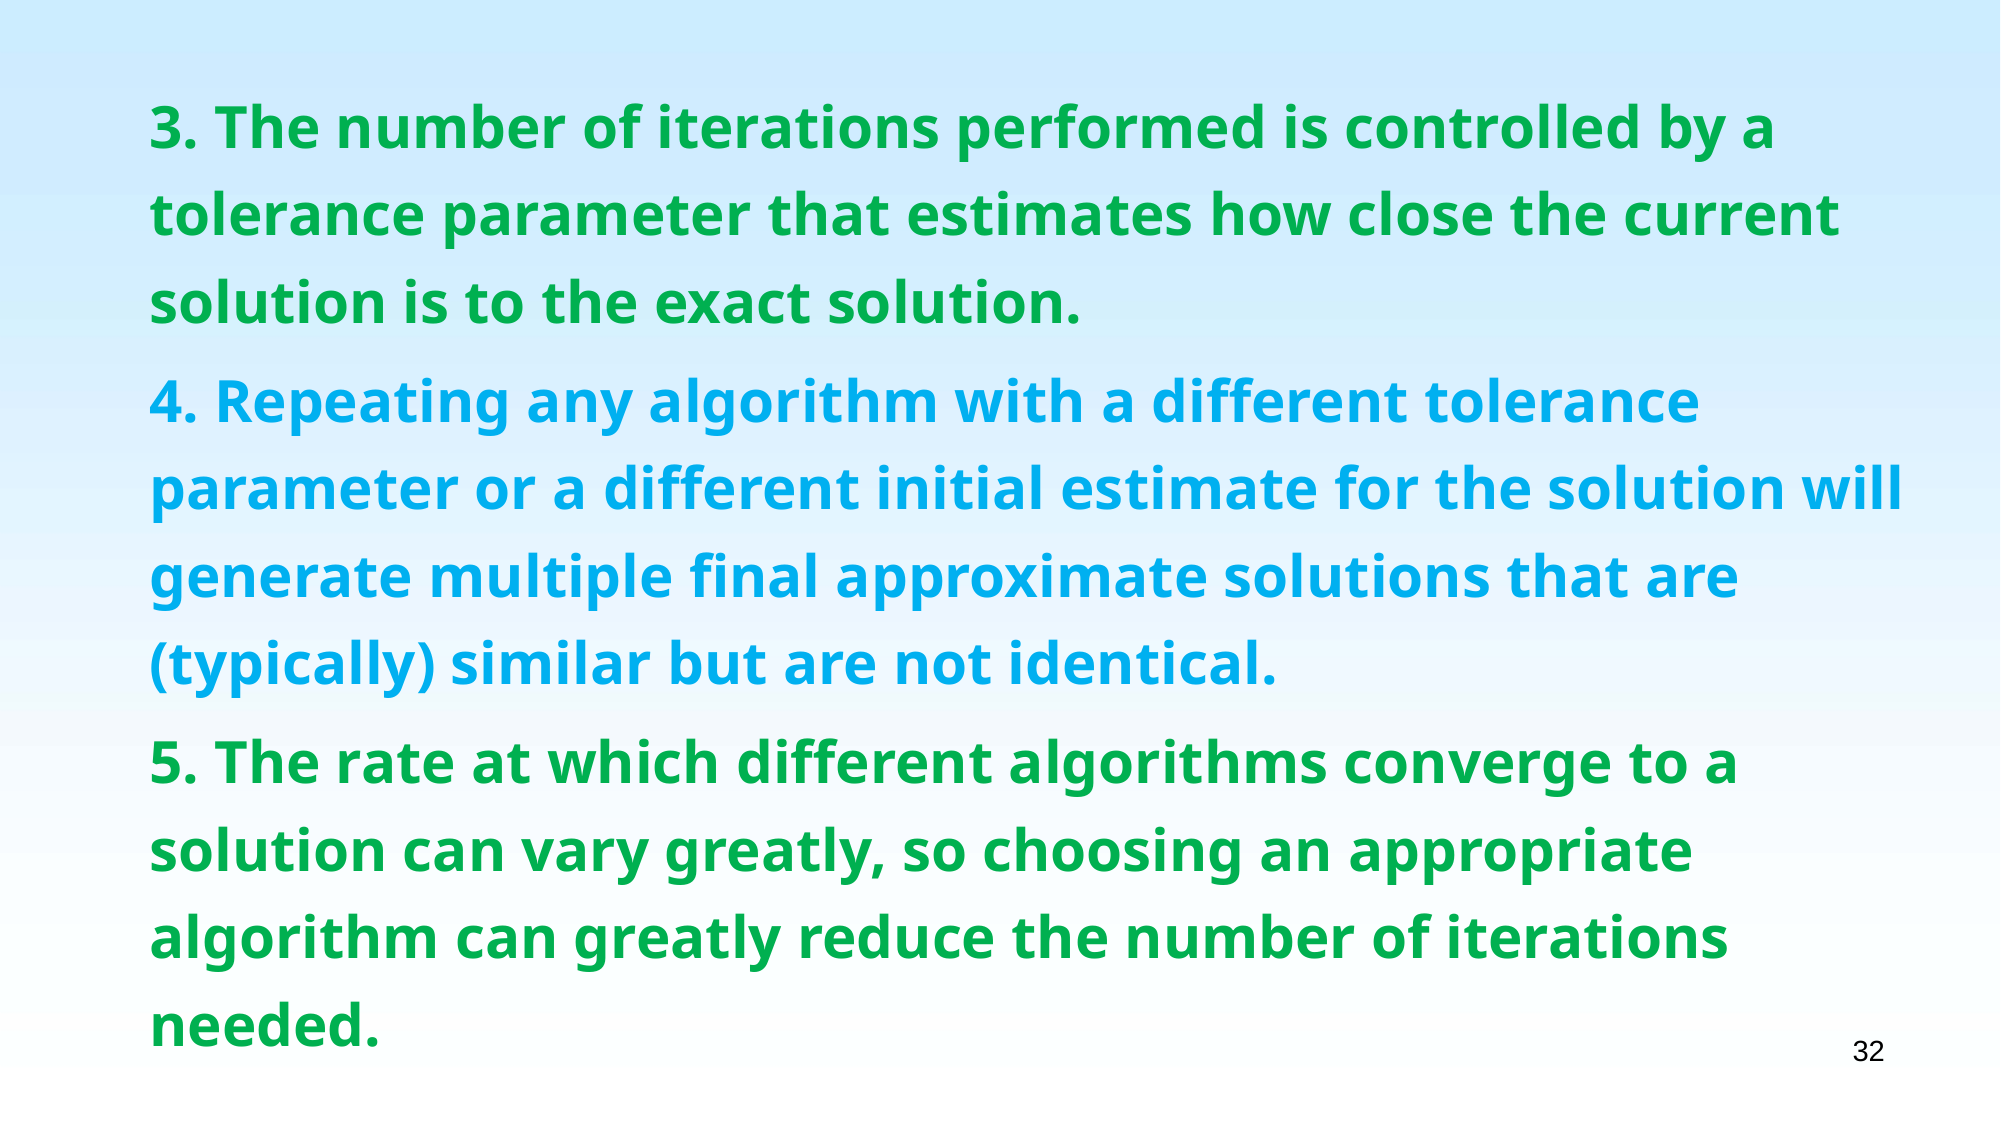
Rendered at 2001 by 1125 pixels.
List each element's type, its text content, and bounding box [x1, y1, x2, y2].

slide_number 32 [1433, 1024, 1900, 1103]
picture [0, 0, 2001, 1125]
list 3. The number of iterations performed is controlled by a tolerance parameter that estimates how close the current solution is to the exact solution. 4. Repeating any algorithm with a different tolerance parameter or a different initial estimate for the solution will generate multiple final approximate solutions that are (typically) similar but are not identical. 5. The rate at which different algorithms converge to a solution can vary greatly, so choosing an appropriate algorithm can greatly reduce the number of iterations needed. [134, 64, 1935, 808]
